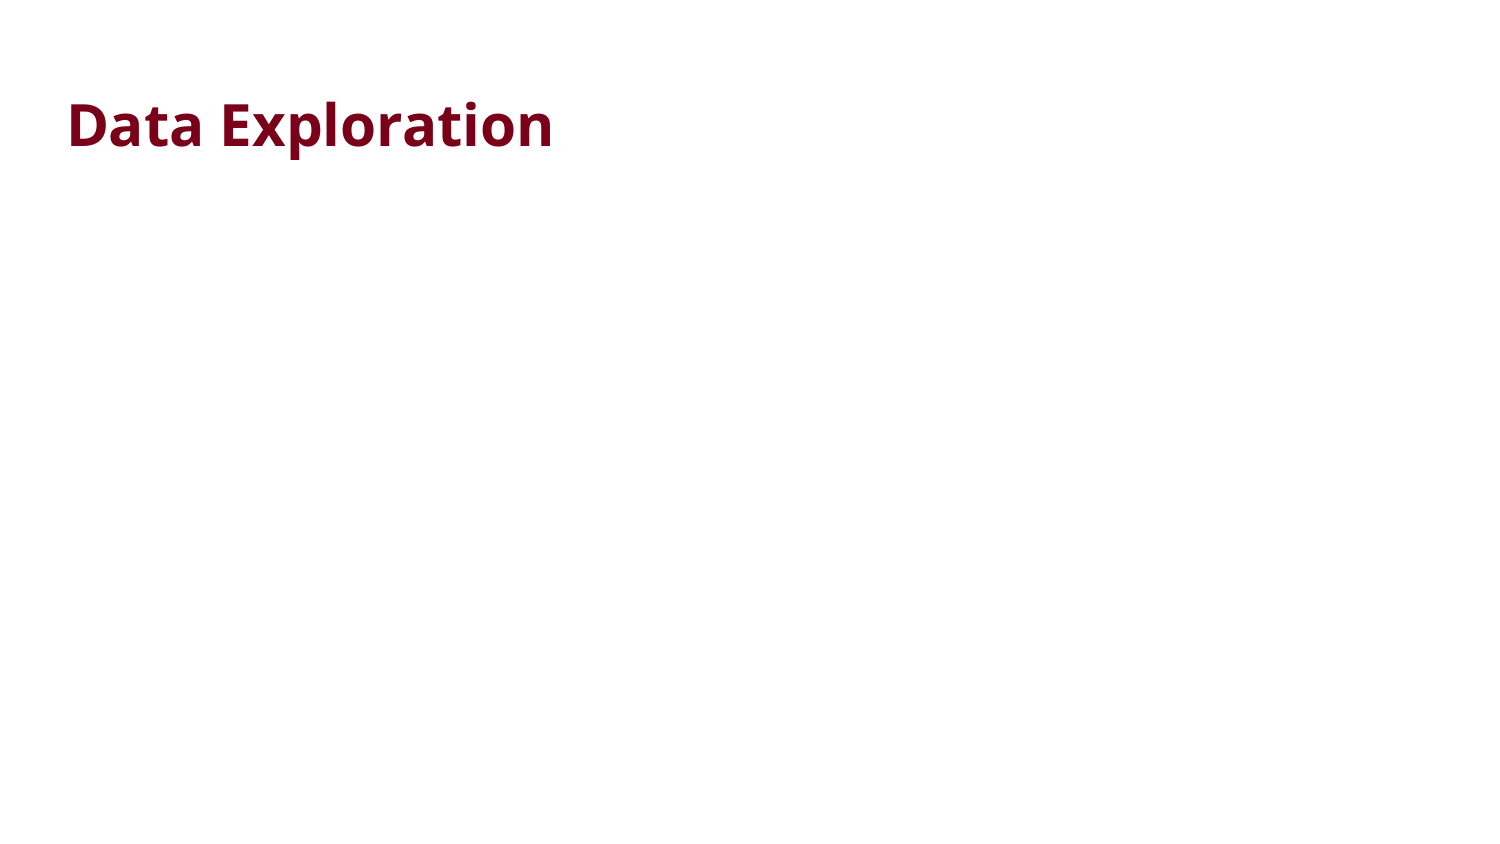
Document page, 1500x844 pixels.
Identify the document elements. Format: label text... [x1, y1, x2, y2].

title Data Exploration [51, 72, 1449, 167]
